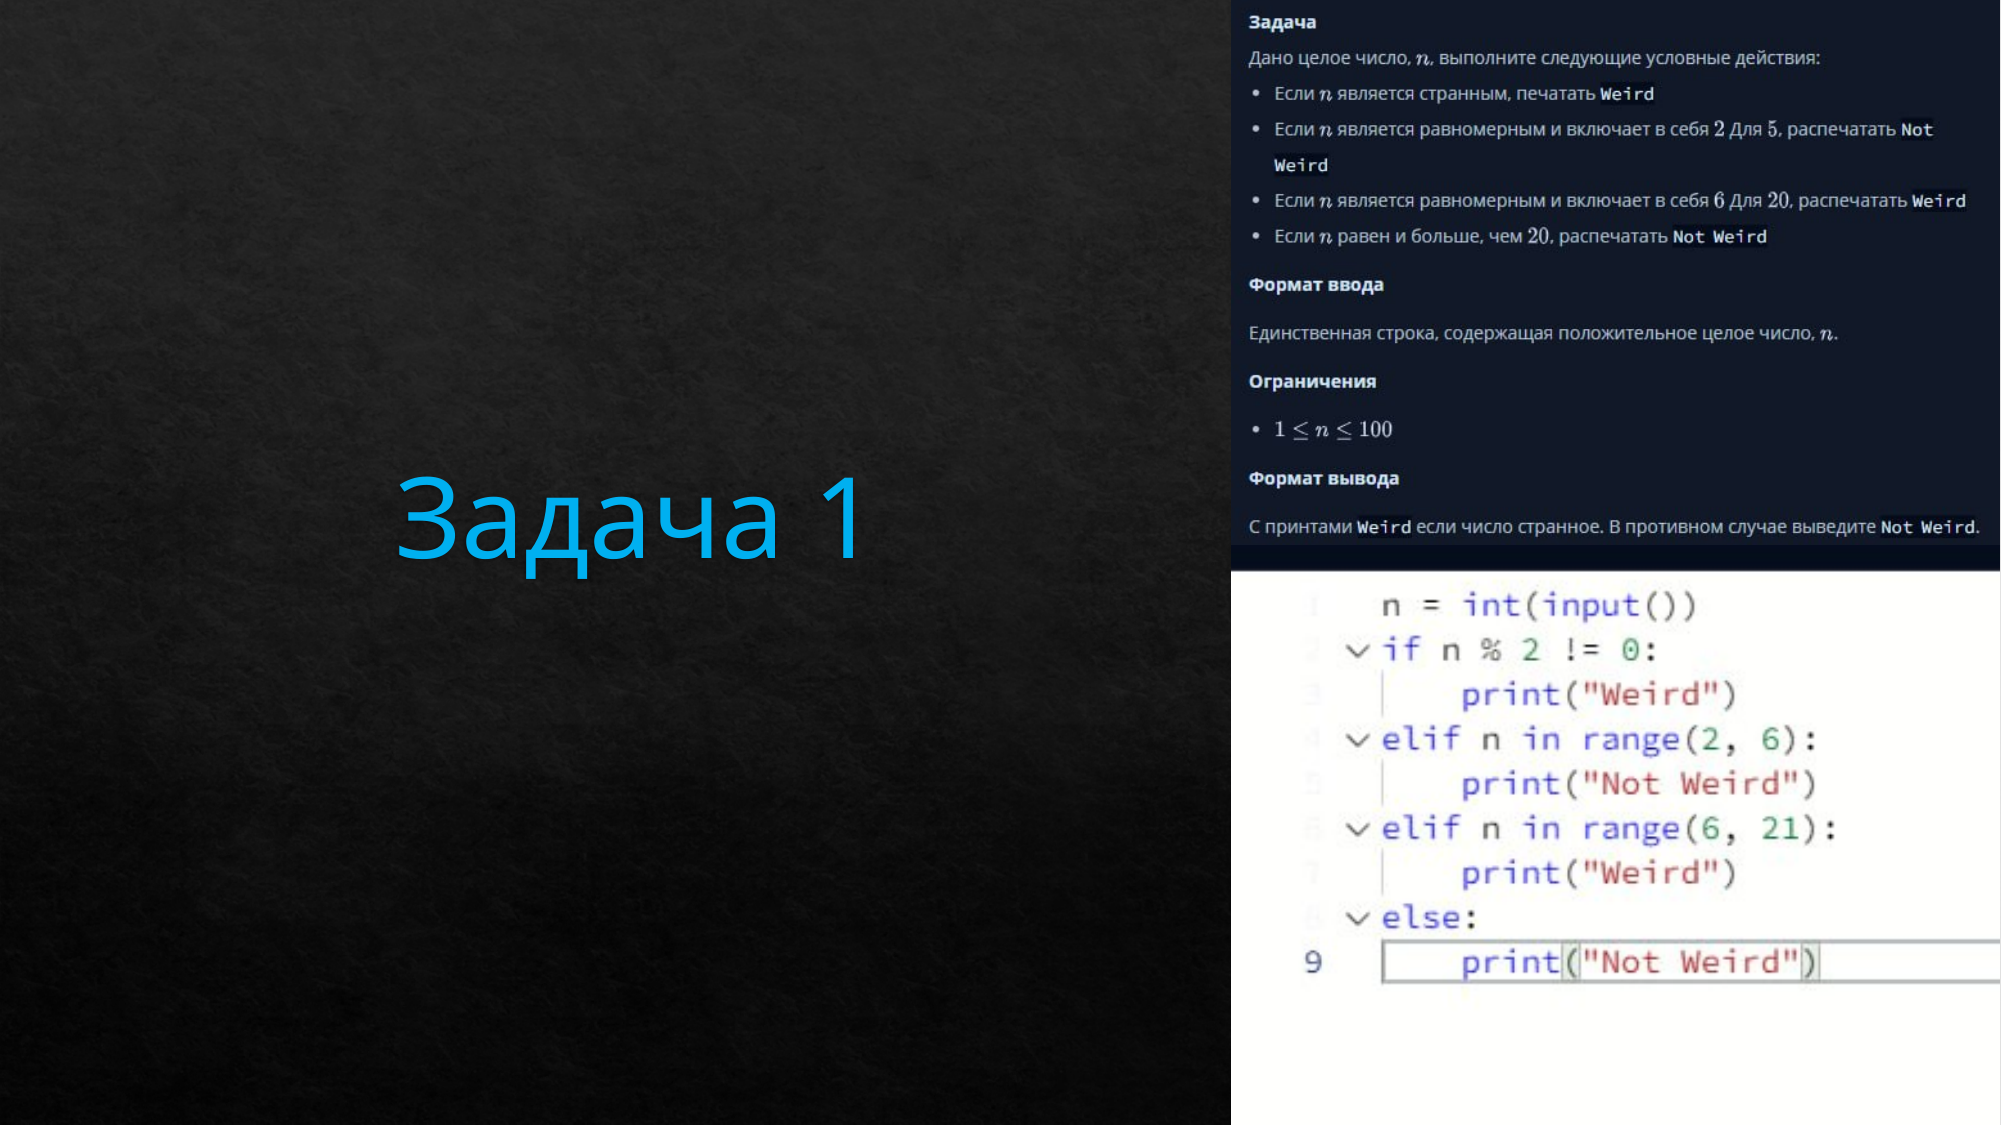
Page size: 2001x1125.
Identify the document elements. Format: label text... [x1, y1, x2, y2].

title Задача 1 [190, 202, 1083, 591]
picture [1230, 0, 2000, 1125]
